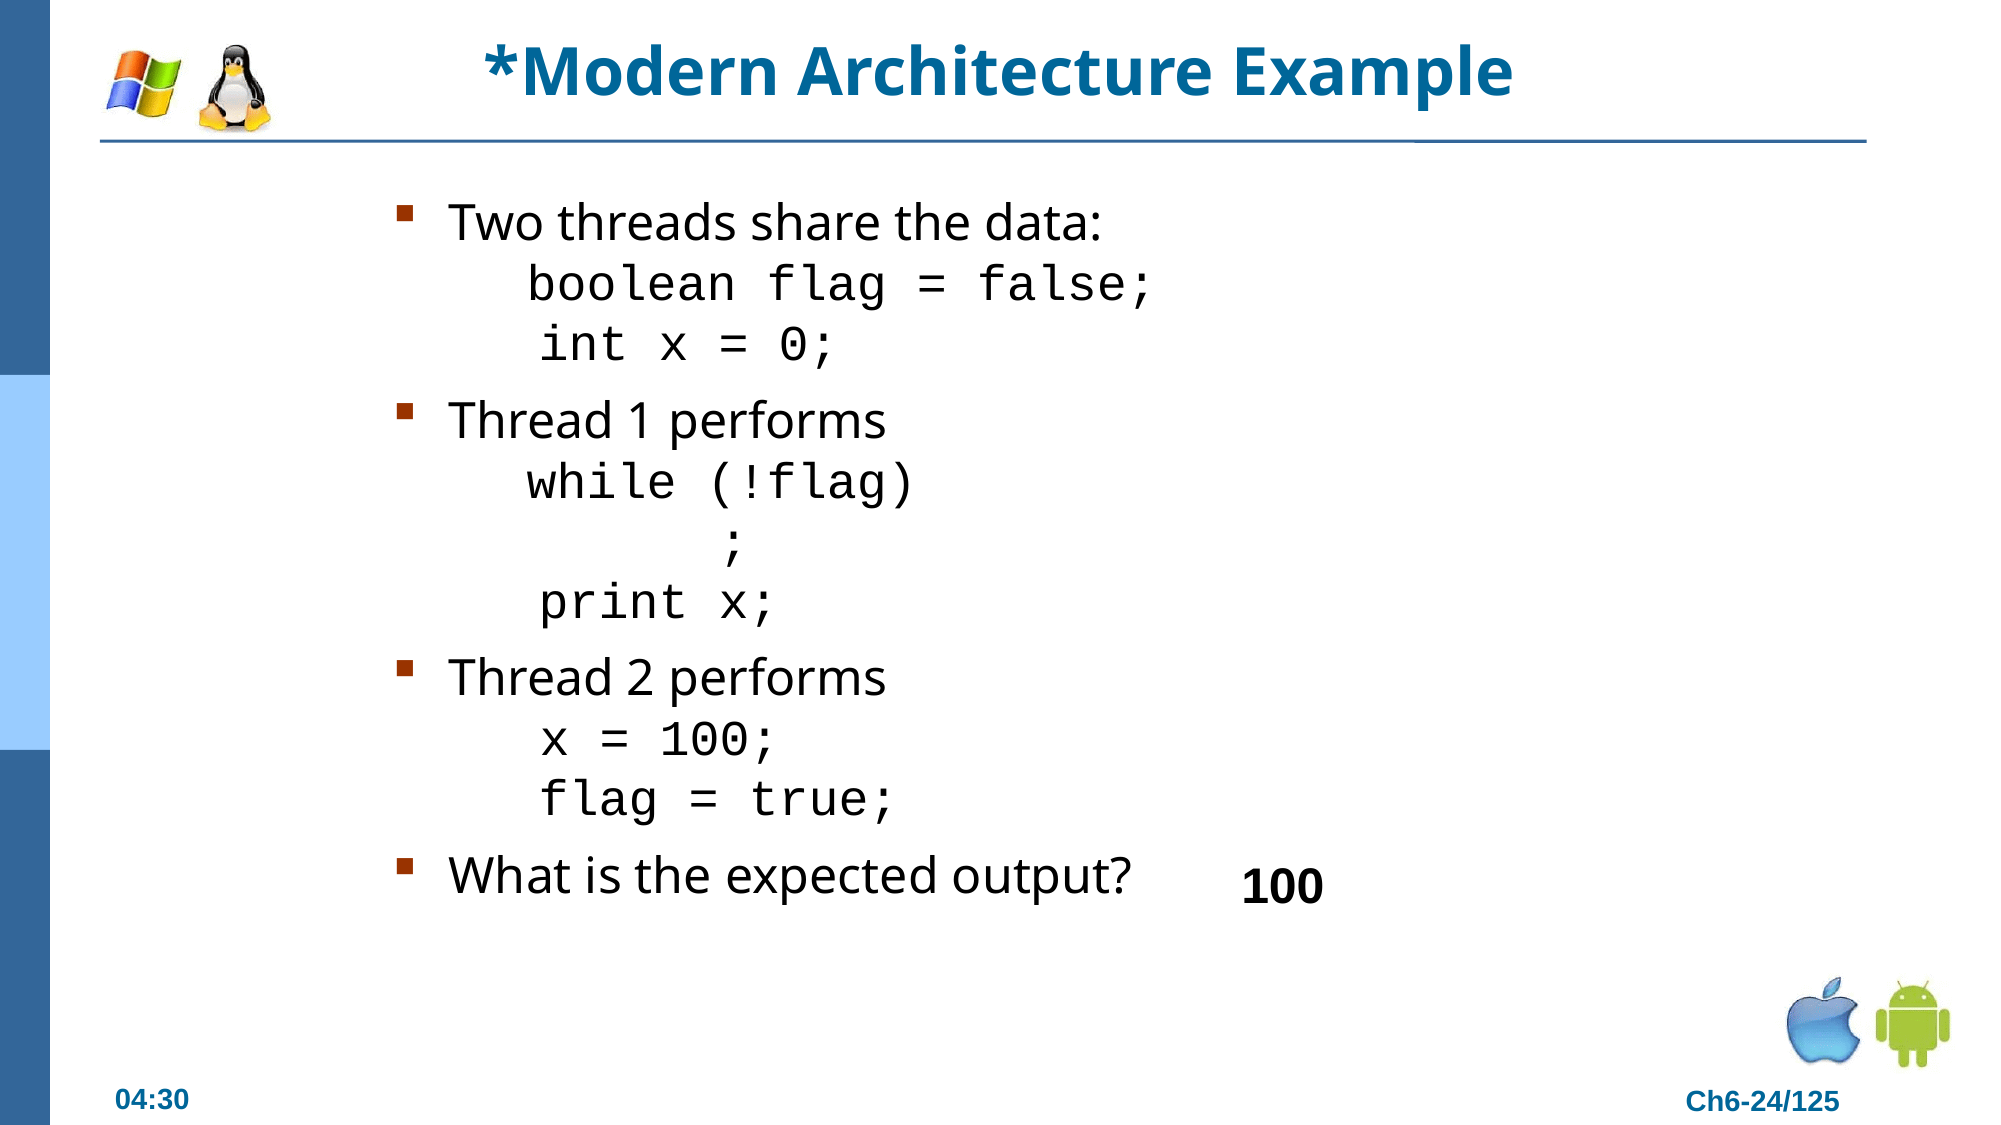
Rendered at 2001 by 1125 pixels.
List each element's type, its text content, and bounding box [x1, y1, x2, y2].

picture [99, 36, 285, 137]
title *Modern Architecture Example [324, 21, 1675, 116]
picture [1774, 973, 1959, 1074]
list Two threads share the data: boolean flag = false; int x = 0; Thread 1 performs while (!flag) ; print x; Thread 2 performs x = 100; flag = true; What is the expected output? [377, 183, 1646, 942]
text_box 100 [1226, 845, 1675, 921]
